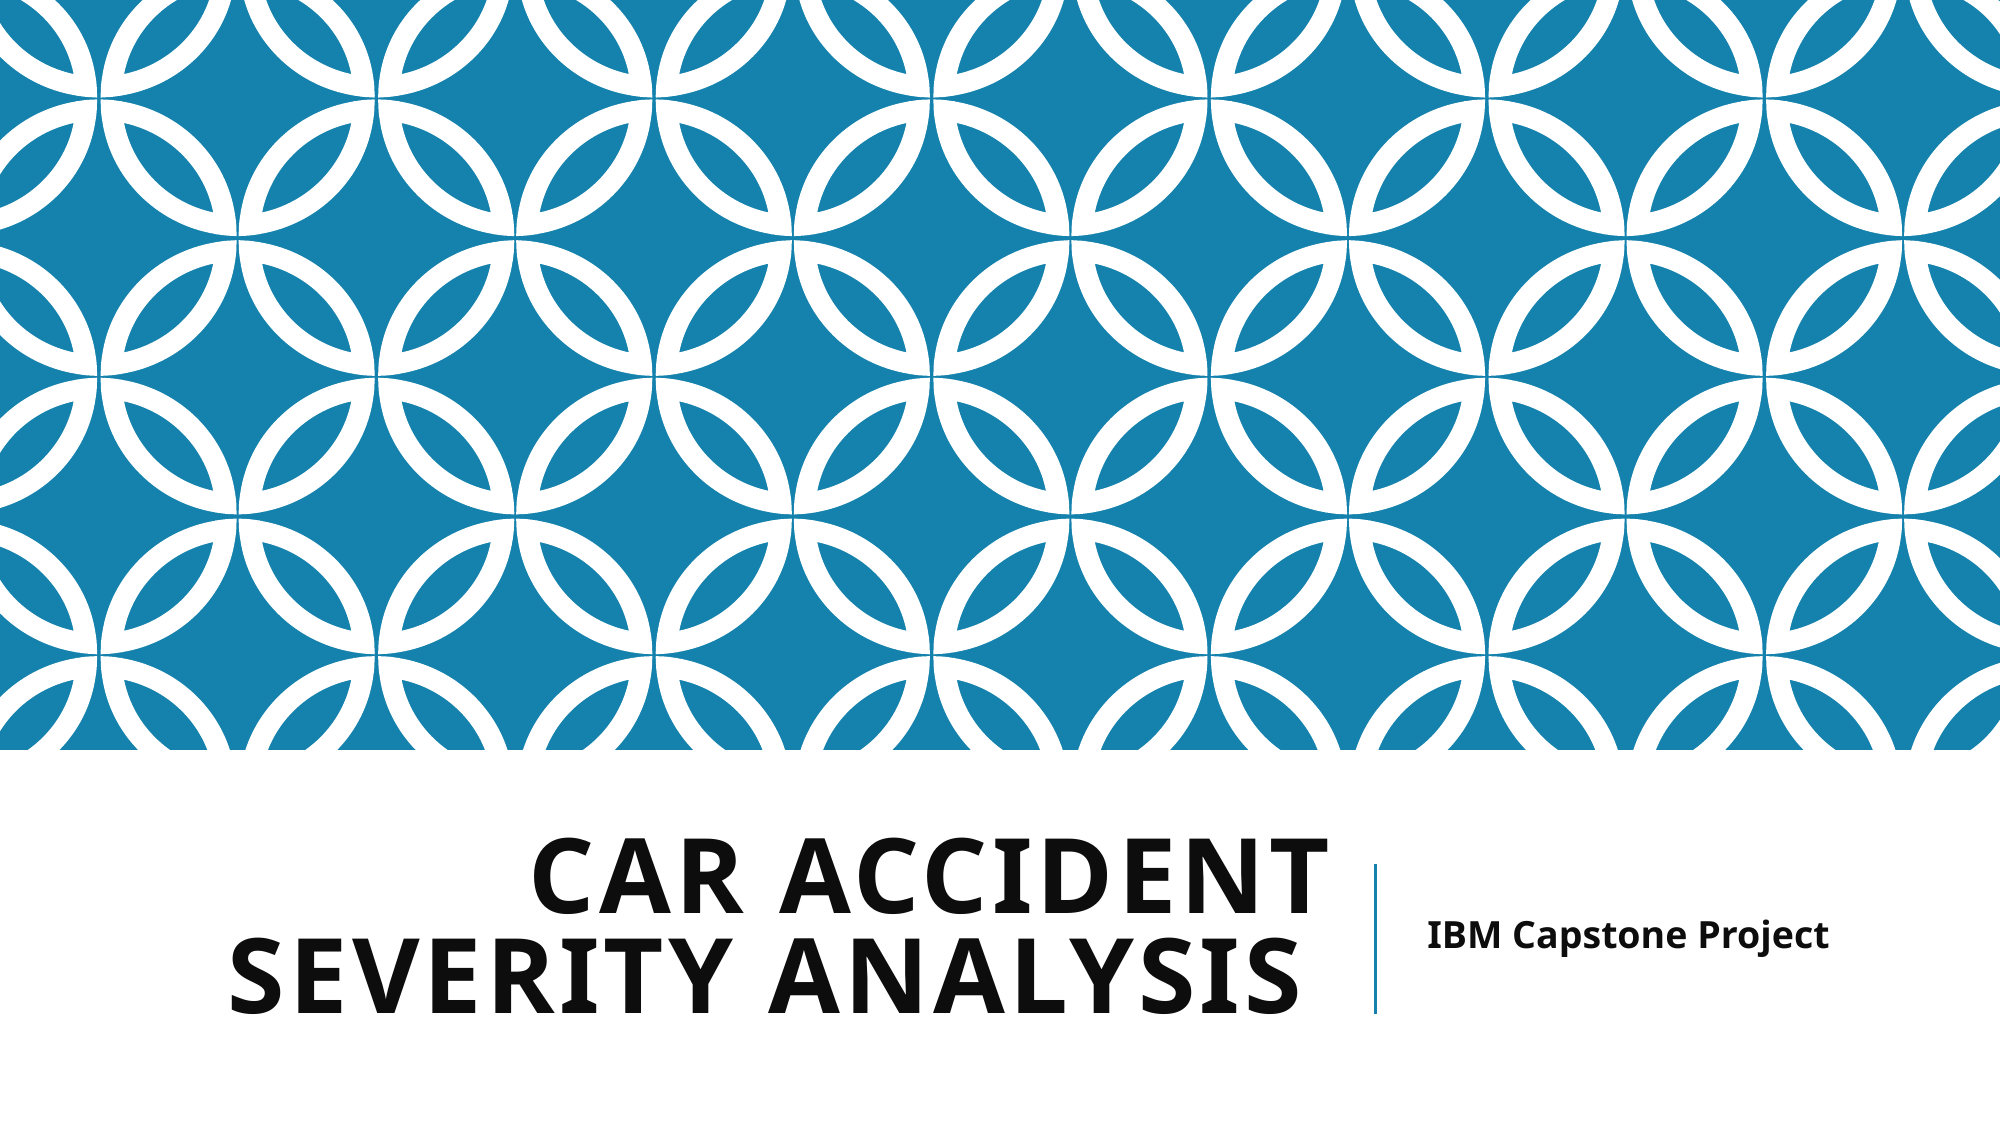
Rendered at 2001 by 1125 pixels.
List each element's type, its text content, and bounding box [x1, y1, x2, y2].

title Car Accident Severity Analysis [75, 813, 1350, 1054]
subtitle IBM Capstone Project [1412, 813, 1938, 1054]
